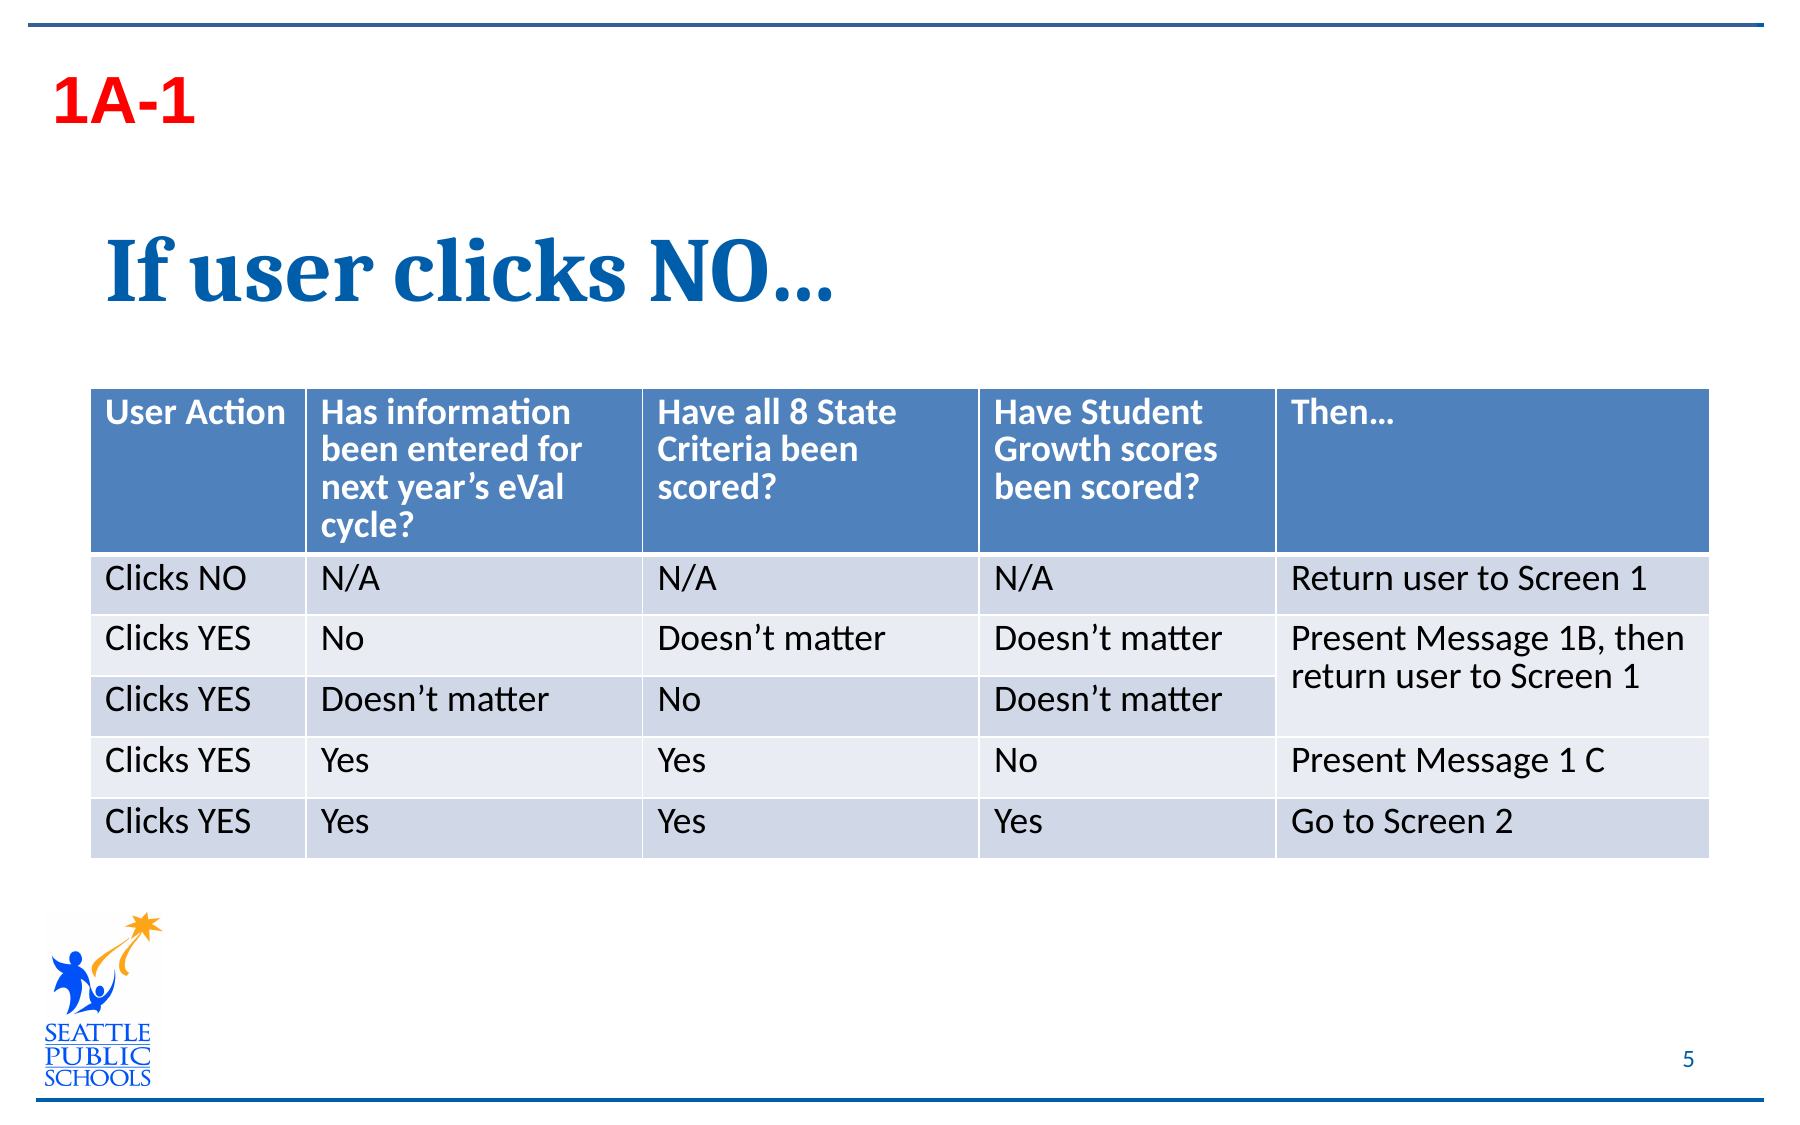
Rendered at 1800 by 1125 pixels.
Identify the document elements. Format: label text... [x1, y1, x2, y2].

table_cell N/A [643, 557, 978, 614]
table_cell N/A [307, 557, 642, 614]
table_cell No [643, 677, 978, 736]
table_cell Present Message 1B, then return user to Screen 1 [1277, 616, 1709, 736]
table_cell Yes [643, 799, 978, 858]
table_cell Clicks YES [91, 799, 305, 858]
picture [45, 912, 163, 1086]
table_cell Return user to Screen 1 [1277, 557, 1709, 614]
text_box 1A-1 [37, 49, 250, 145]
table_cell Yes [643, 738, 978, 797]
table_header Have Student Growth scores been scored? [980, 389, 1275, 552]
table_cell Doesn’t matter [980, 677, 1275, 736]
table_cell Go to Screen 2 [1277, 799, 1709, 858]
table_cell No [980, 738, 1275, 797]
table_cell Yes [980, 799, 1275, 858]
table_cell Clicks NO [91, 557, 305, 614]
table_cell Clicks YES [91, 616, 305, 675]
table_header User Action [91, 389, 305, 552]
table_cell No [307, 616, 642, 675]
table_cell Clicks YES [91, 738, 305, 797]
slide_number 5 [1290, 1027, 1710, 1088]
table_cell Yes [307, 738, 642, 797]
table_cell N/A [980, 557, 1275, 614]
table_cell Yes [307, 799, 642, 858]
table_cell Clicks YES [91, 677, 305, 736]
table_cell Doesn’t matter [307, 677, 642, 736]
table_cell Doesn’t matter [980, 616, 1275, 675]
table_header Then… [1277, 389, 1709, 552]
title If user clicks NO… [89, 170, 1711, 359]
table_cell Doesn’t matter [643, 616, 978, 675]
table_cell Present Message 1 C [1277, 738, 1709, 797]
table_header Has information been entered for next year’s eVal cycle? [307, 389, 642, 552]
table_header Have all 8 State Criteria been scored? [643, 389, 978, 552]
